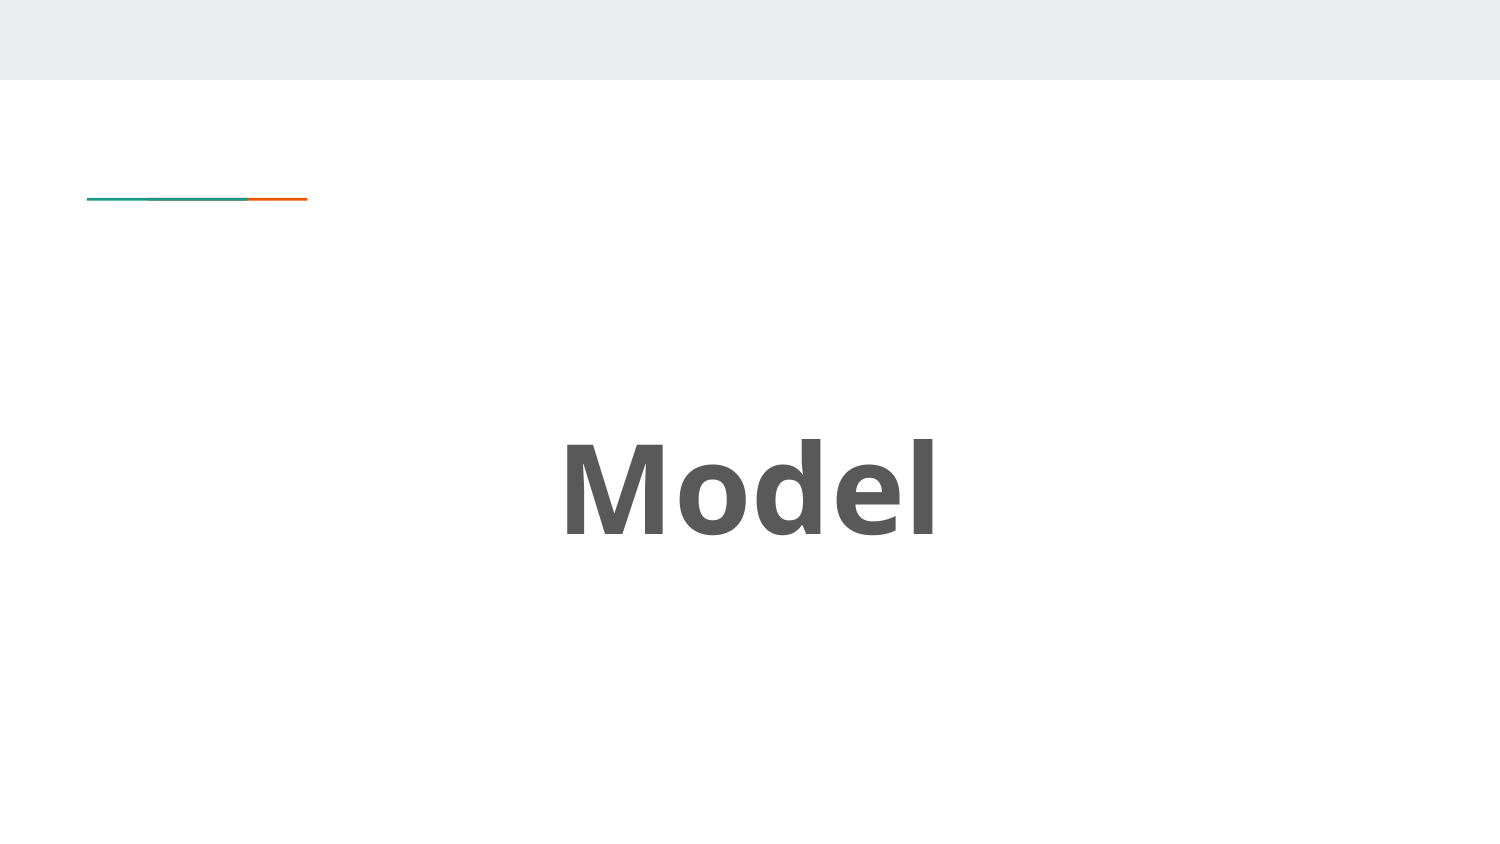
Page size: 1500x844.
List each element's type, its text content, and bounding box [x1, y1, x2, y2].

title Model [119, 371, 1381, 557]
